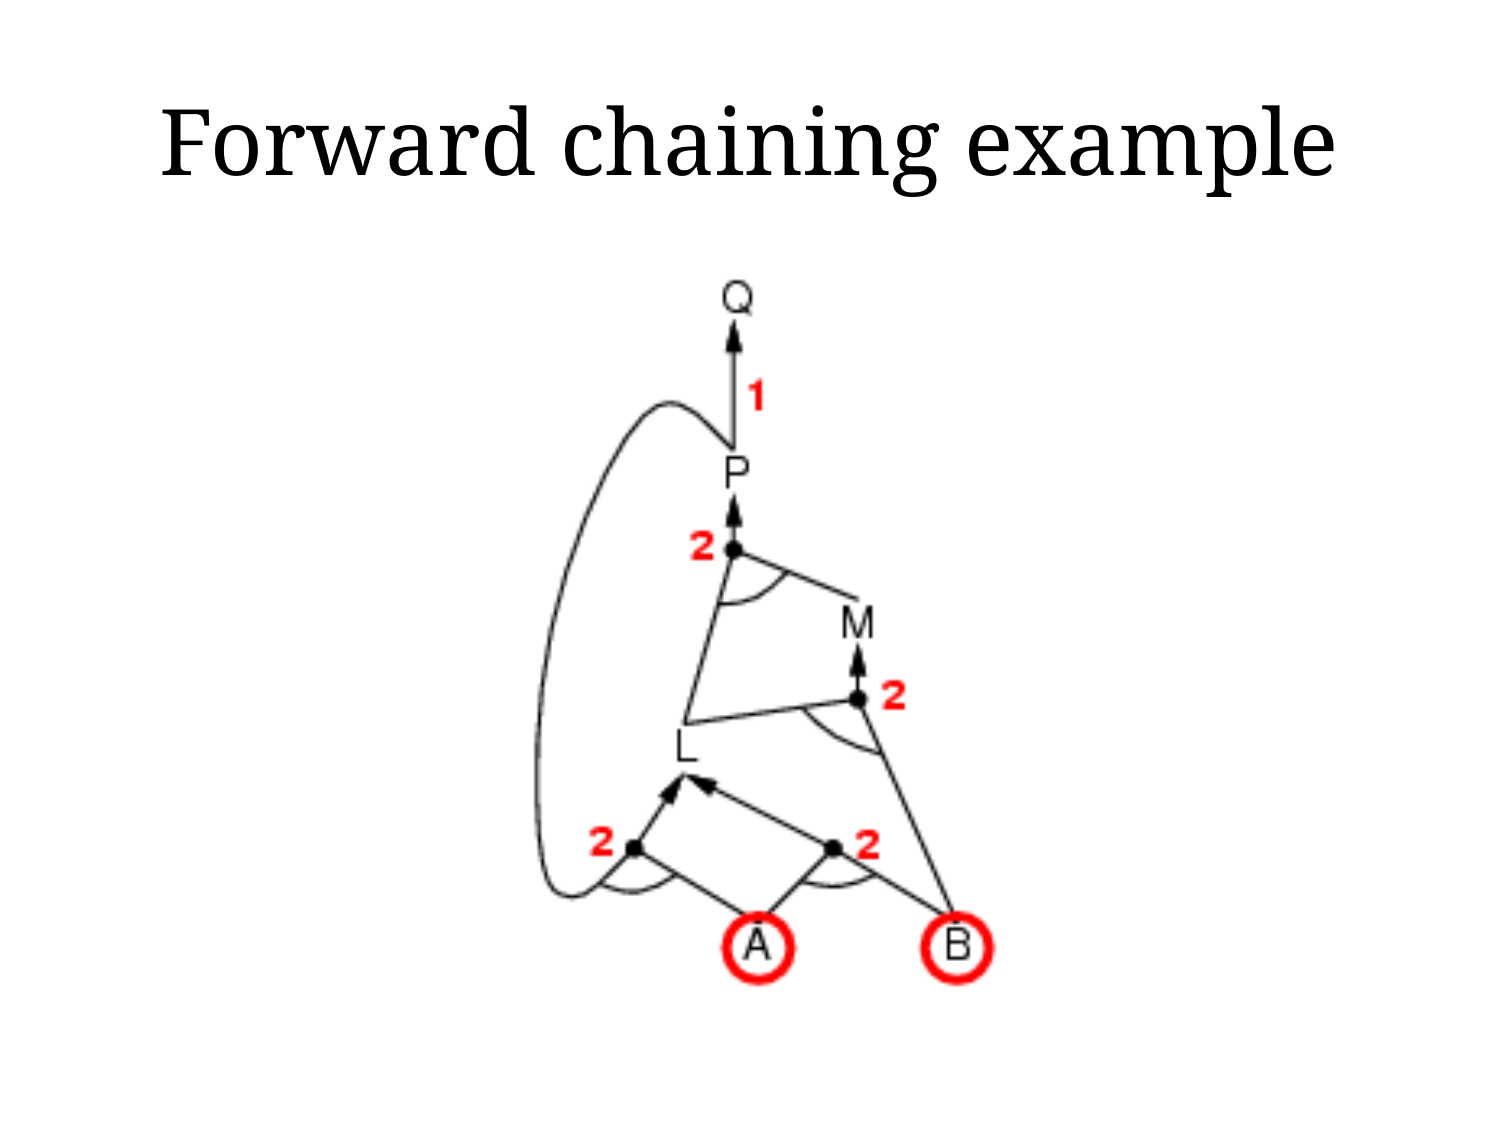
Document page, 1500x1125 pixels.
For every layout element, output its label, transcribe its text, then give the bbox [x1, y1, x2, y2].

title Forward chaining example [75, 45, 1425, 233]
picture [499, 249, 1013, 1013]
